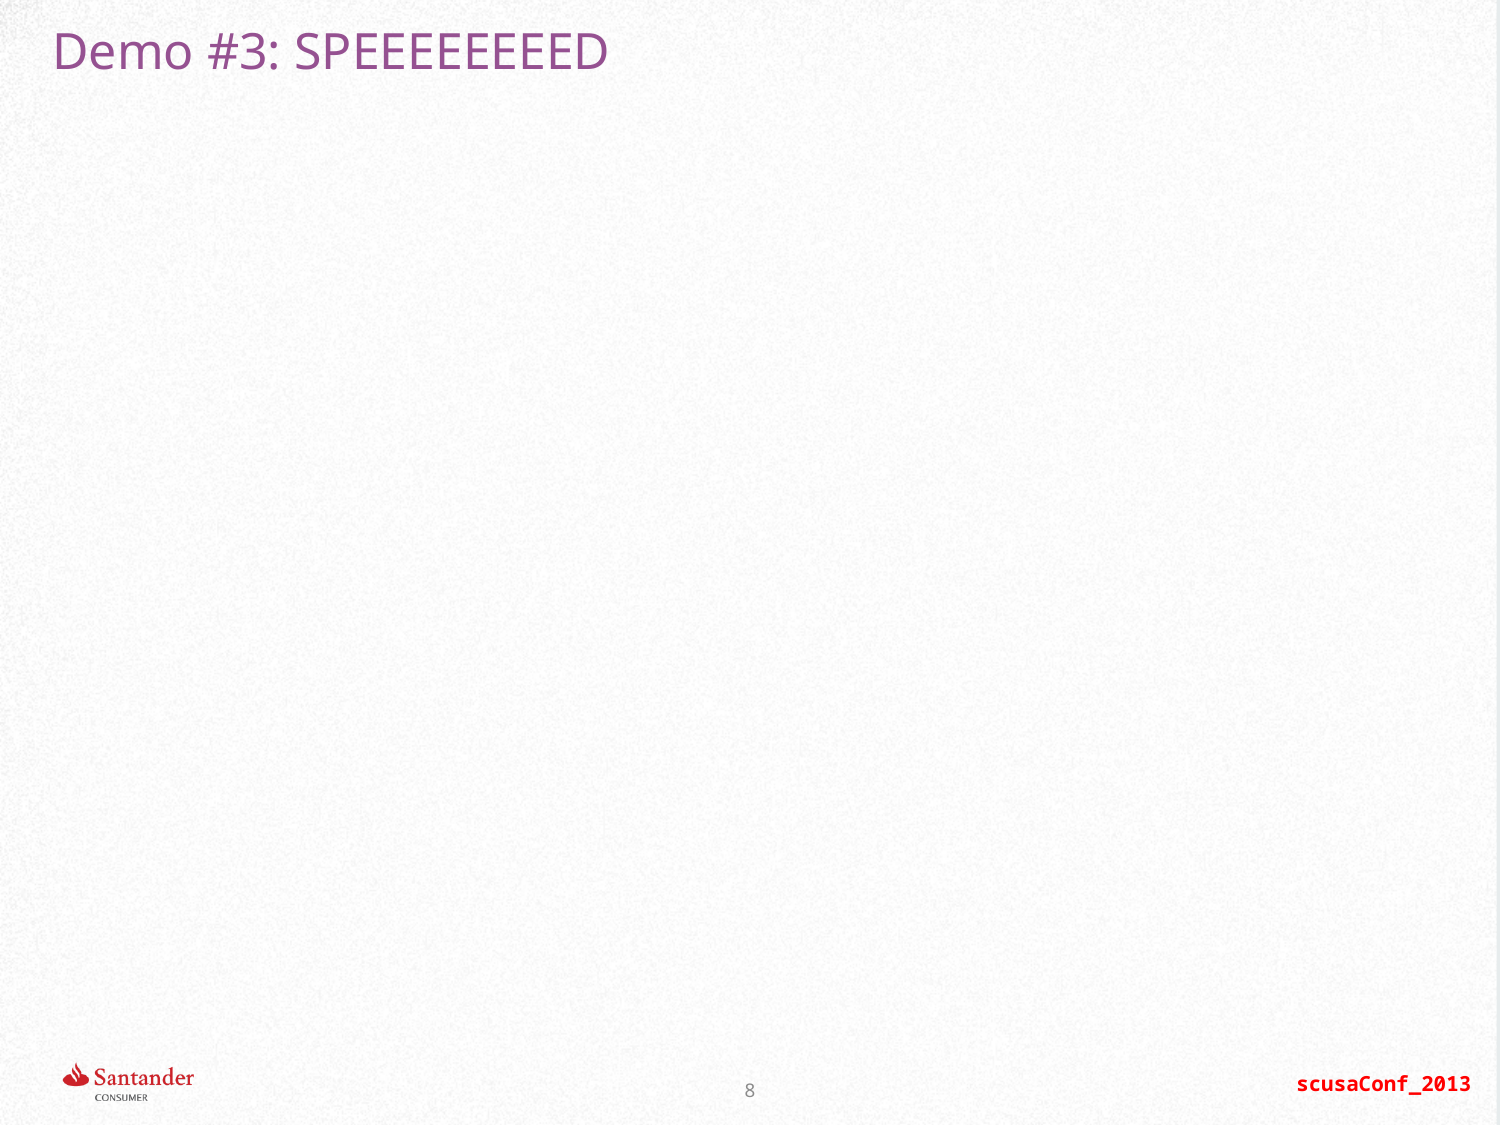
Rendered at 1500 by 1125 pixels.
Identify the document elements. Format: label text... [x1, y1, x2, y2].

slide_number 8 [575, 1051, 925, 1112]
title Demo #3: SPEEEEEEEED [37, 12, 1475, 94]
picture [0, 0, 1497, 1125]
